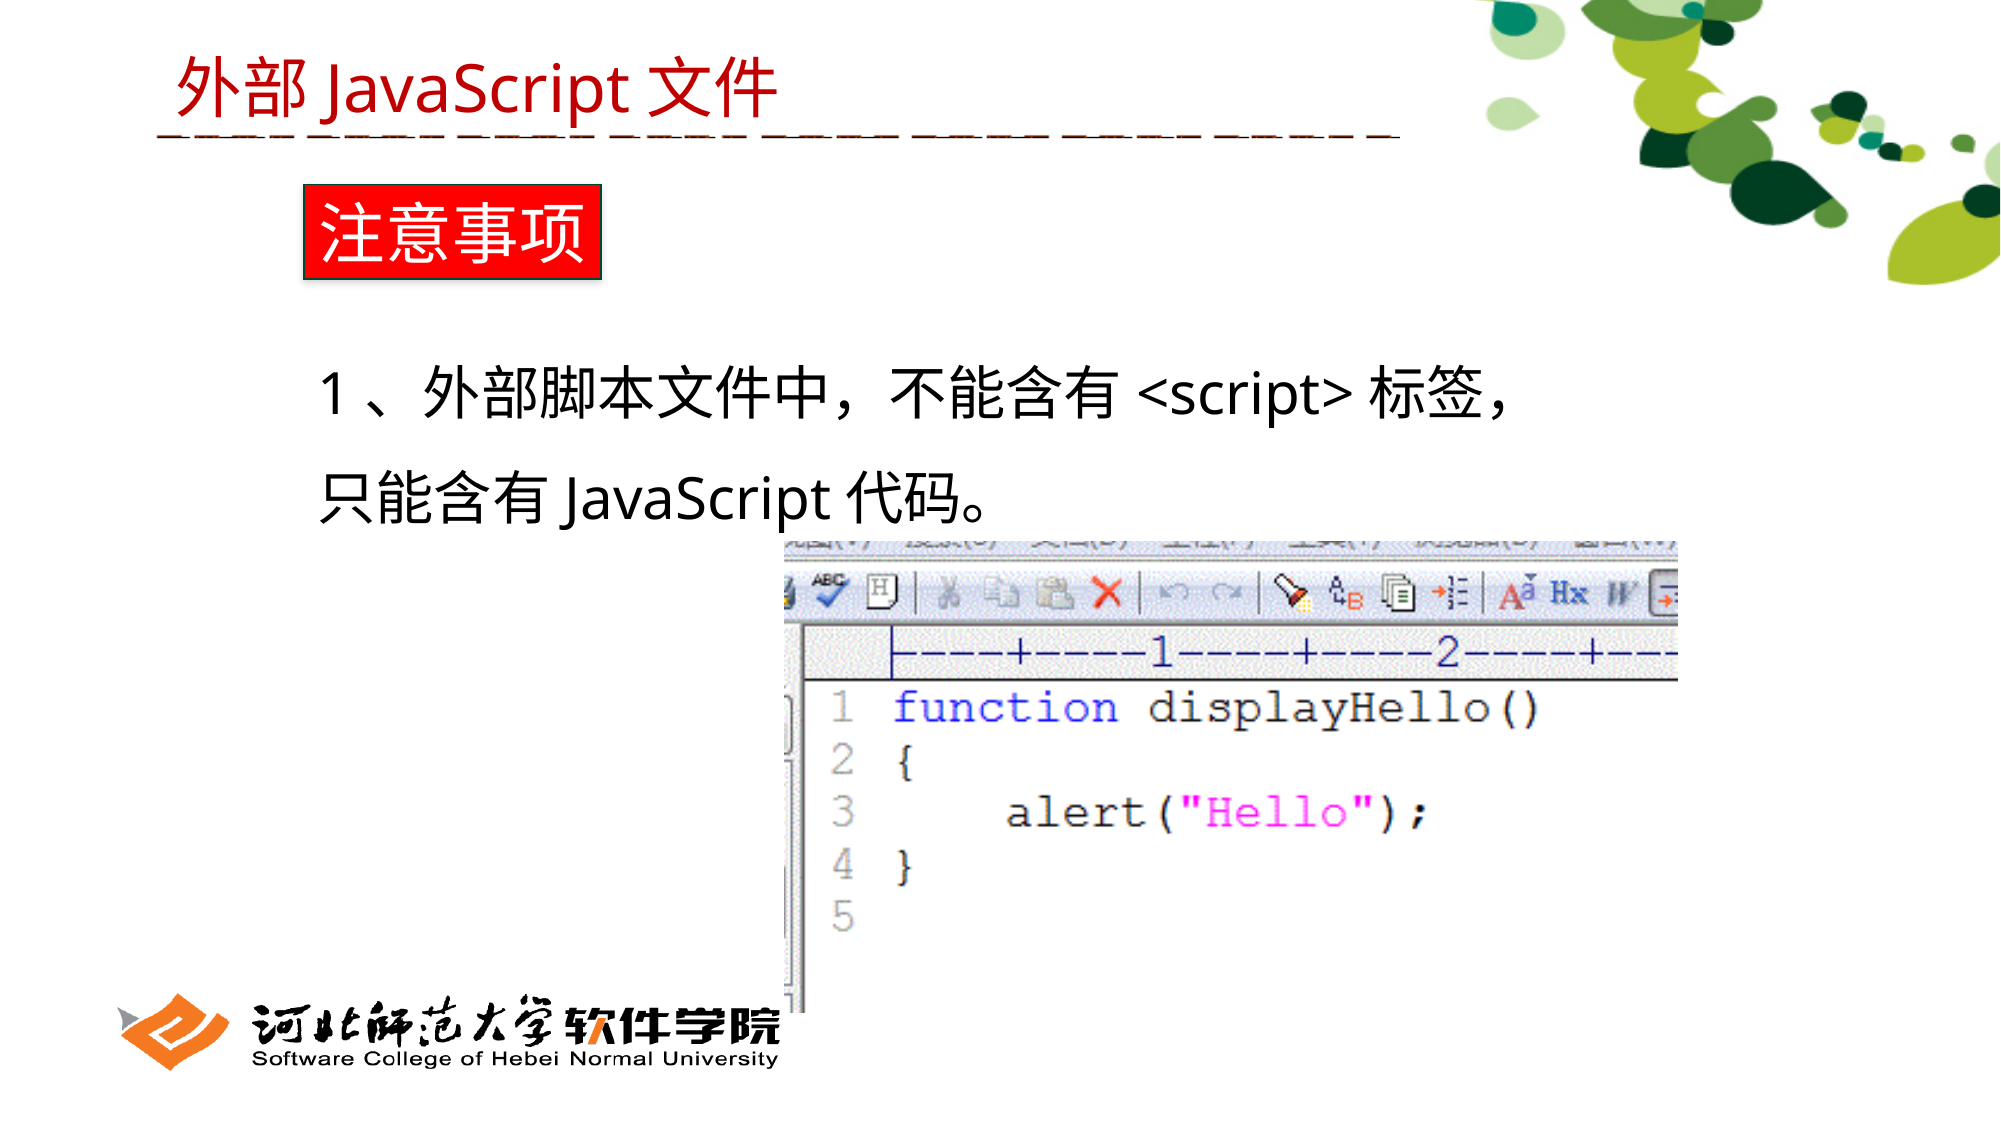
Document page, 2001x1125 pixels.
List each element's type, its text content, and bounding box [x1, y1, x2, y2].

text_box 注意事项 [304, 184, 601, 280]
text_box 1、外部脚本文件中，不能含有<script>标签，只能含有JavaScript代码。 [302, 314, 1556, 539]
picture [0, 0, 2001, 1125]
list 外部JavaScript文件 [161, 38, 1505, 120]
